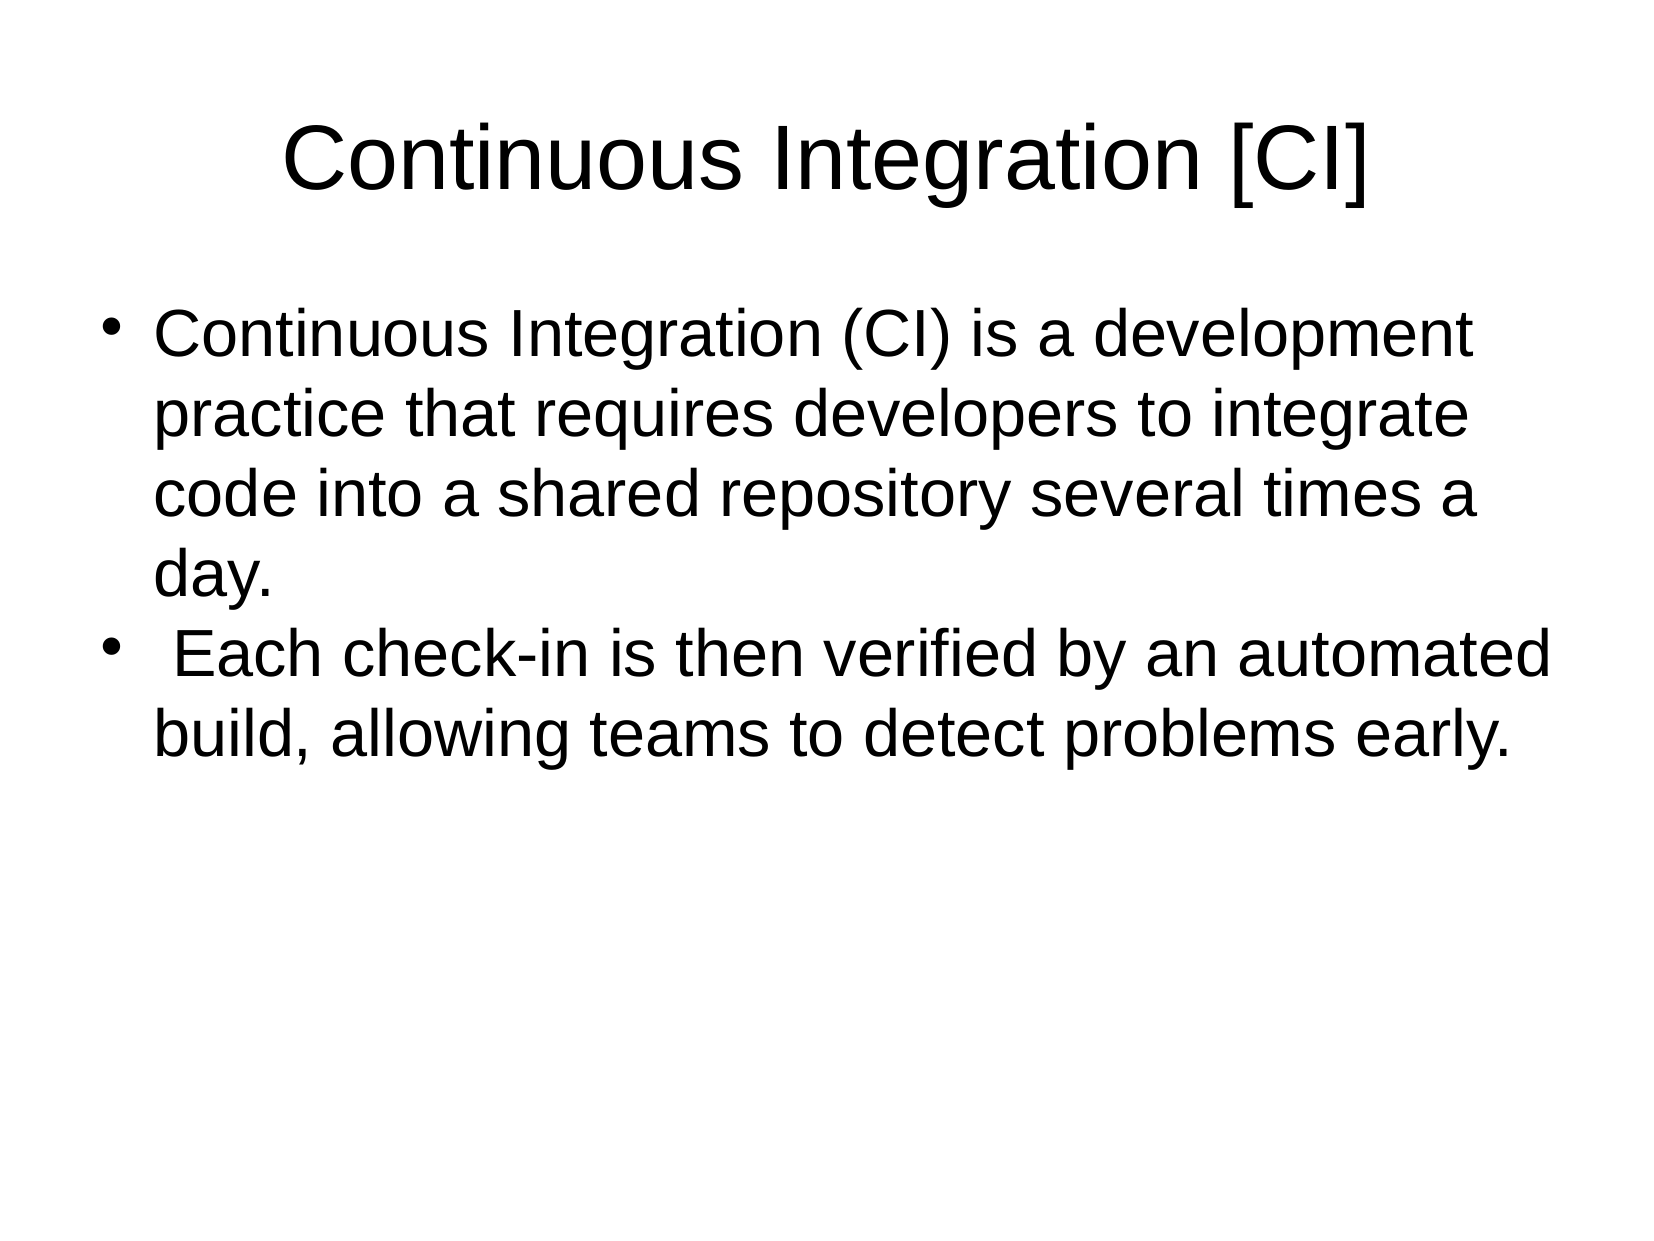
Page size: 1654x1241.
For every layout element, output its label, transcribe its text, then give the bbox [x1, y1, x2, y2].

text_box Continuous Integration (CI) is a development practice that requires developers to integrate code into a shared repository several times a day. Each check-in is then verified by an automated build, allowing teams to detect problems early. [82, 290, 1571, 1010]
text_box Continuous Integration [CI] [82, 49, 1571, 257]
